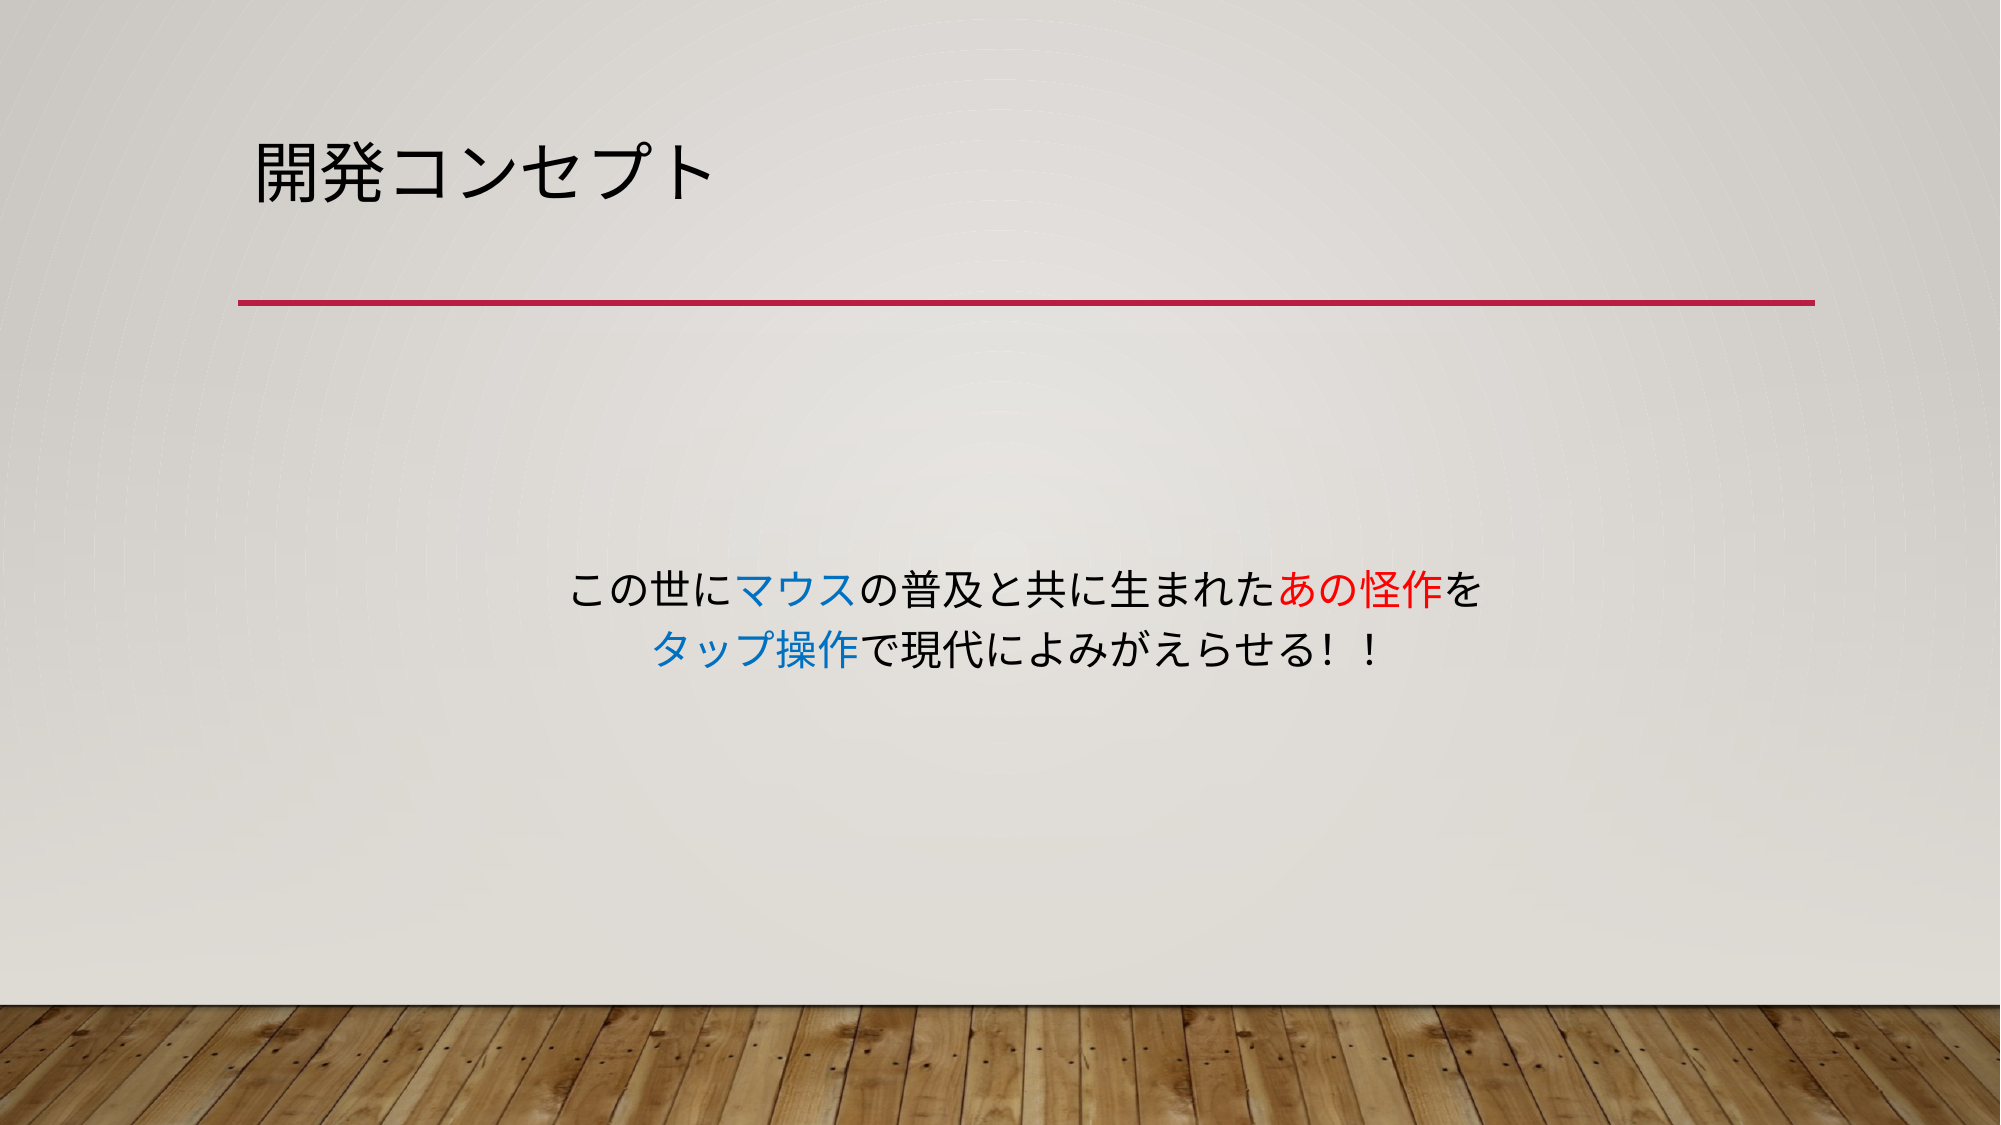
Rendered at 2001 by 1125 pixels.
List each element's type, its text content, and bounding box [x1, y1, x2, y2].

list この世にマウスの普及と共に生まれたあの怪作を タップ操作で現代によみがえらせる！！ [238, 330, 1814, 897]
title 開発コンセプト [238, 131, 1814, 305]
picture [0, 1005, 2000, 1125]
